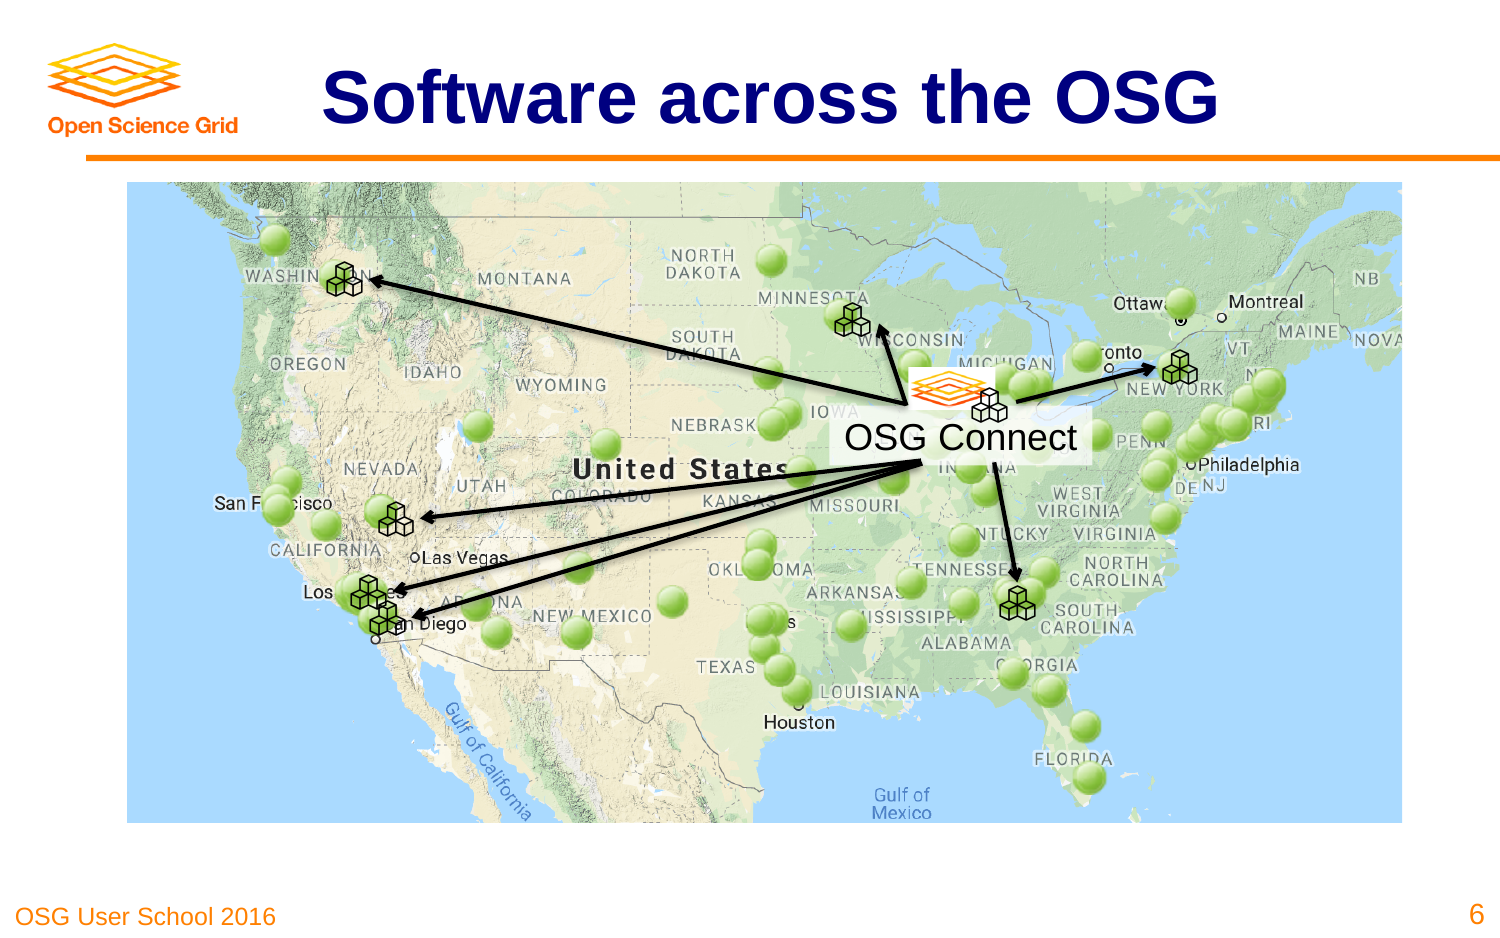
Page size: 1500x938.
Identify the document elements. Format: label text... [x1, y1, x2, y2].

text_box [419, 460, 922, 519]
picture [993, 582, 1042, 623]
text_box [368, 278, 905, 405]
title Software across the OSG [201, 15, 1342, 172]
picture [1155, 346, 1205, 388]
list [126, 181, 1403, 824]
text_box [392, 462, 918, 592]
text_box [1015, 366, 1157, 403]
picture [371, 498, 392, 539]
picture [344, 571, 412, 639]
picture [28, 24, 201, 151]
picture [320, 258, 369, 300]
slide_number 6 [1430, 874, 1500, 938]
picture [908, 366, 1014, 425]
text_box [411, 527, 923, 618]
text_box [993, 462, 1018, 583]
